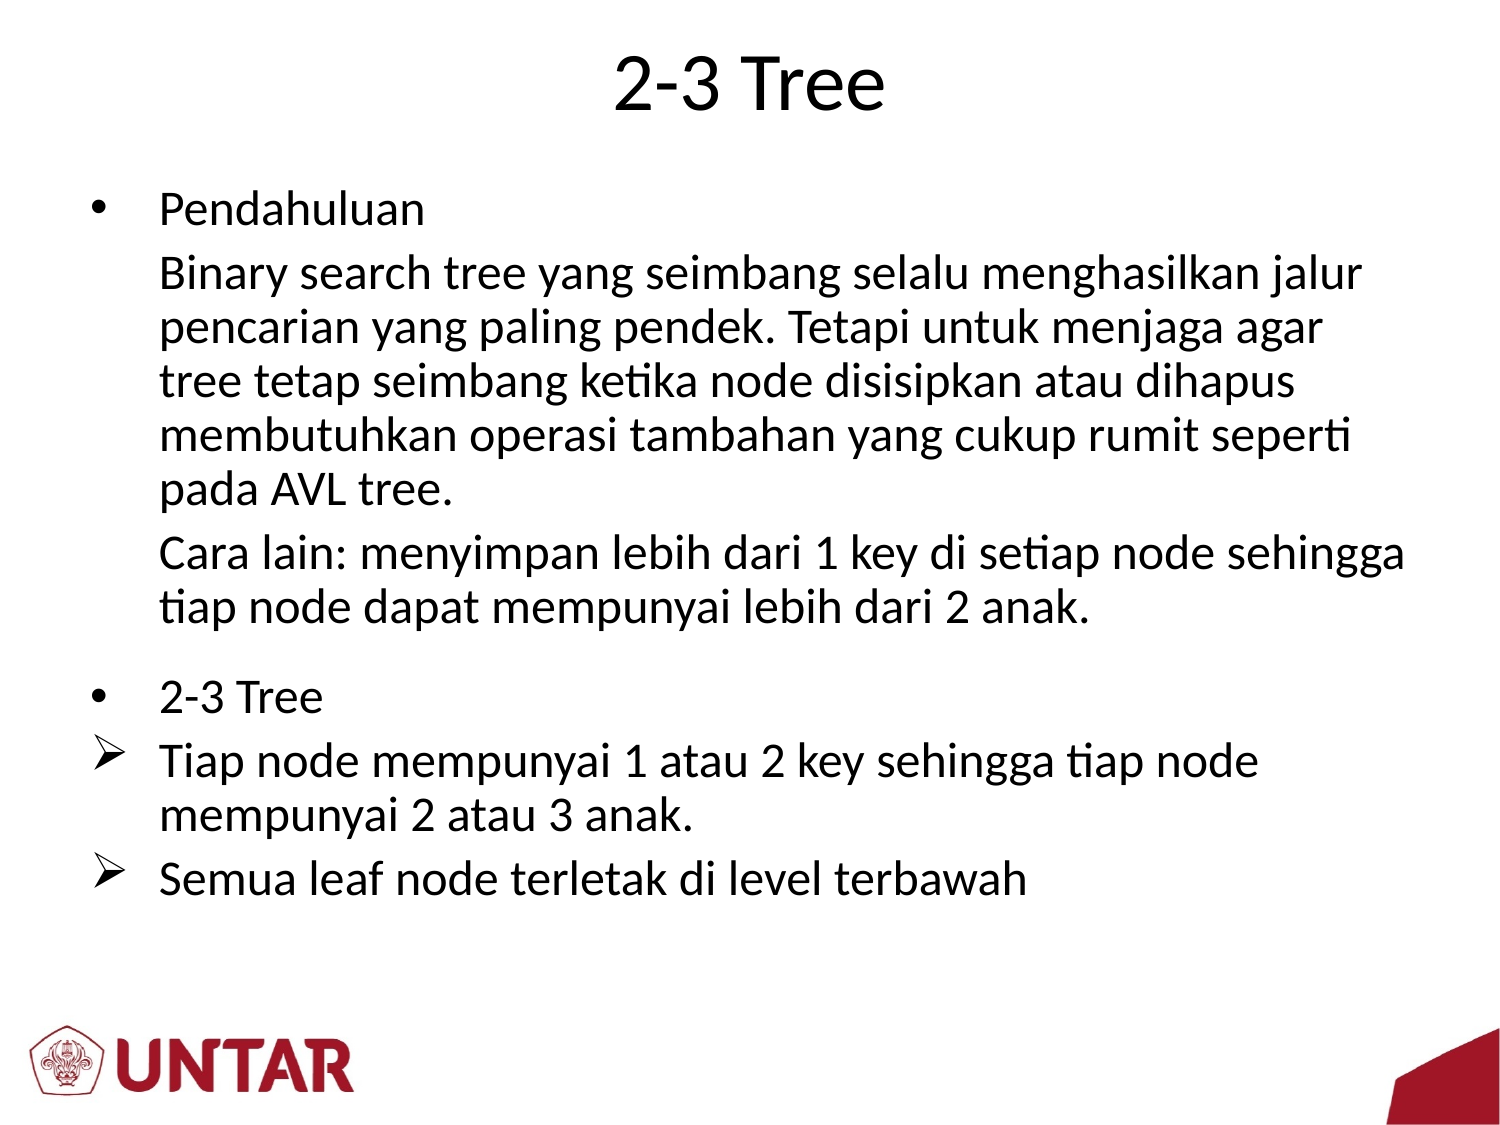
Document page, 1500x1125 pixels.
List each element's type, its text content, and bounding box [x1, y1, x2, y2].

list Pendahuluan Binary search tree yang seimbang selalu menghasilkan jalur pencarian yang paling pendek. Tetapi untuk menjaga agar tree tetap seimbang ketika node disisipkan atau dihapus membutuhkan operasi tambahan yang cukup rumit seperti pada AVL tree. Cara lain: menyimpan lebih dari 1 key di setiap node sehingga tiap node dapat mempunyai lebih dari 2 anak. 2-3 Tree Tiap node mempunyai 1 atau 2 key sehingga tiap node mempunyai 2 atau 3 anak. Semua leaf node terletak di level terbawah [75, 174, 1425, 1005]
title 2-3 Tree [75, 4, 1425, 150]
picture [0, 0, 1500, 1125]
